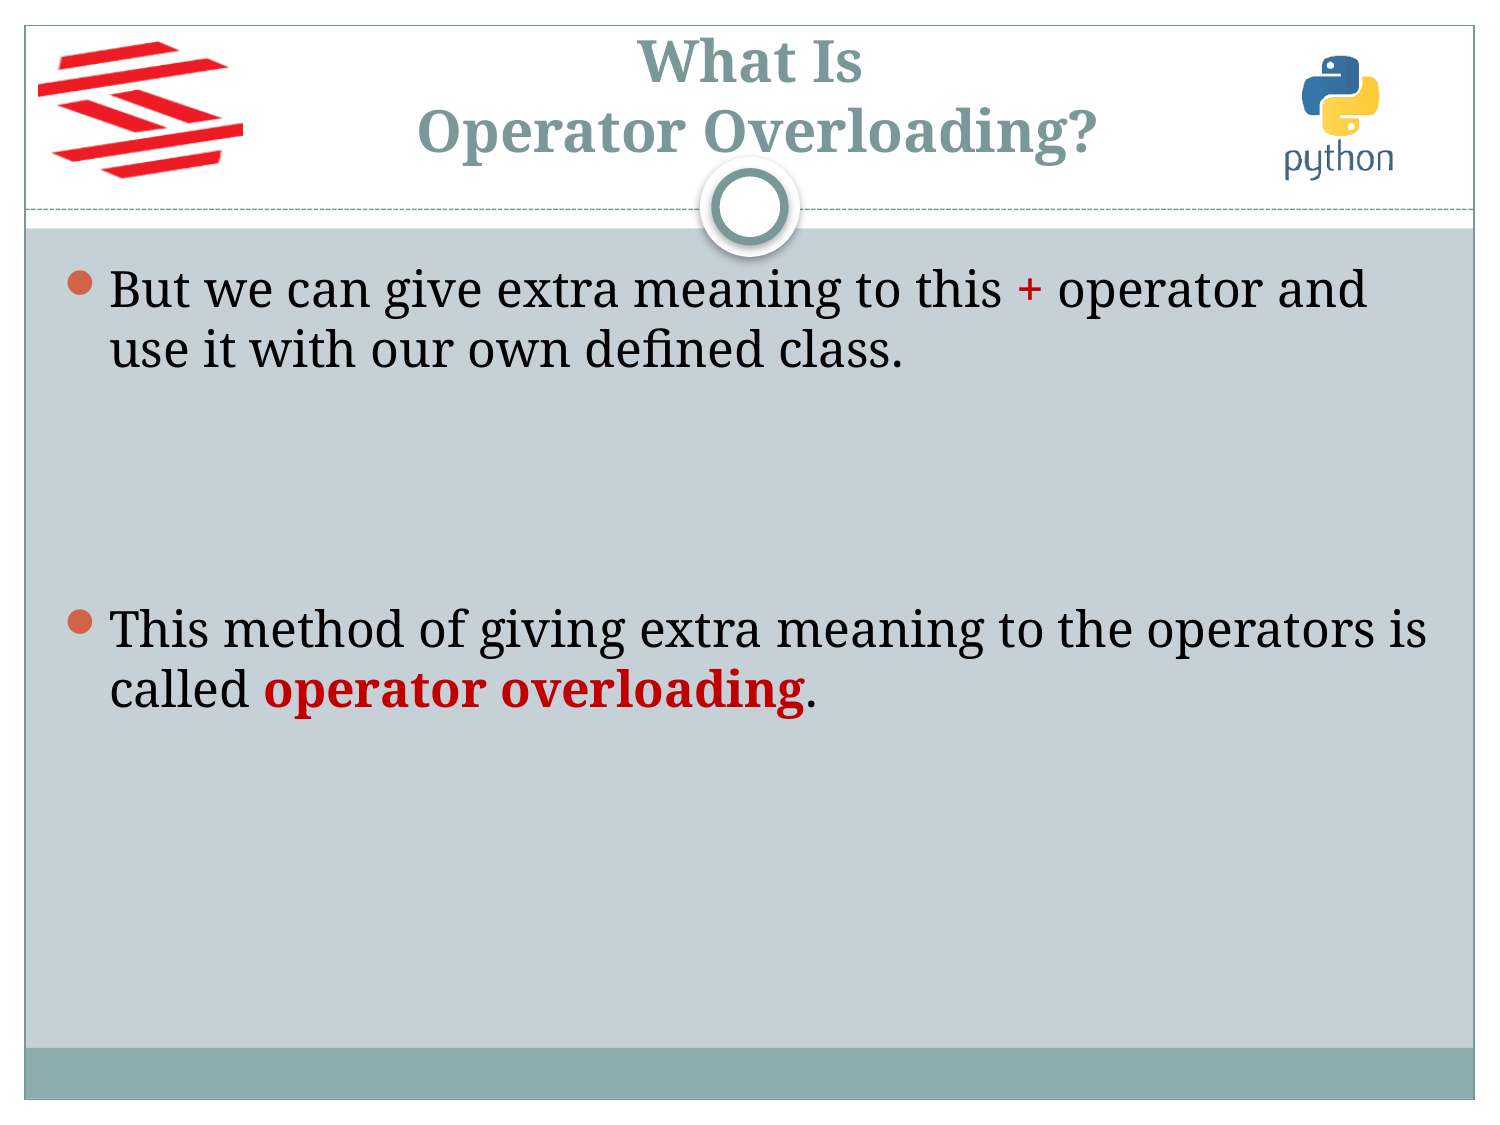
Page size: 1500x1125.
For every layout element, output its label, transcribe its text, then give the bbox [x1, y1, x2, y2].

list But we can give extra meaning to this + operator and use it with our own defined class. This method of giving extra meaning to the operators is called operator overloading. [49, 250, 1445, 1047]
picture [37, 40, 243, 185]
picture [1206, 53, 1471, 186]
title What Is Operator Overloading? [248, 46, 1459, 172]
